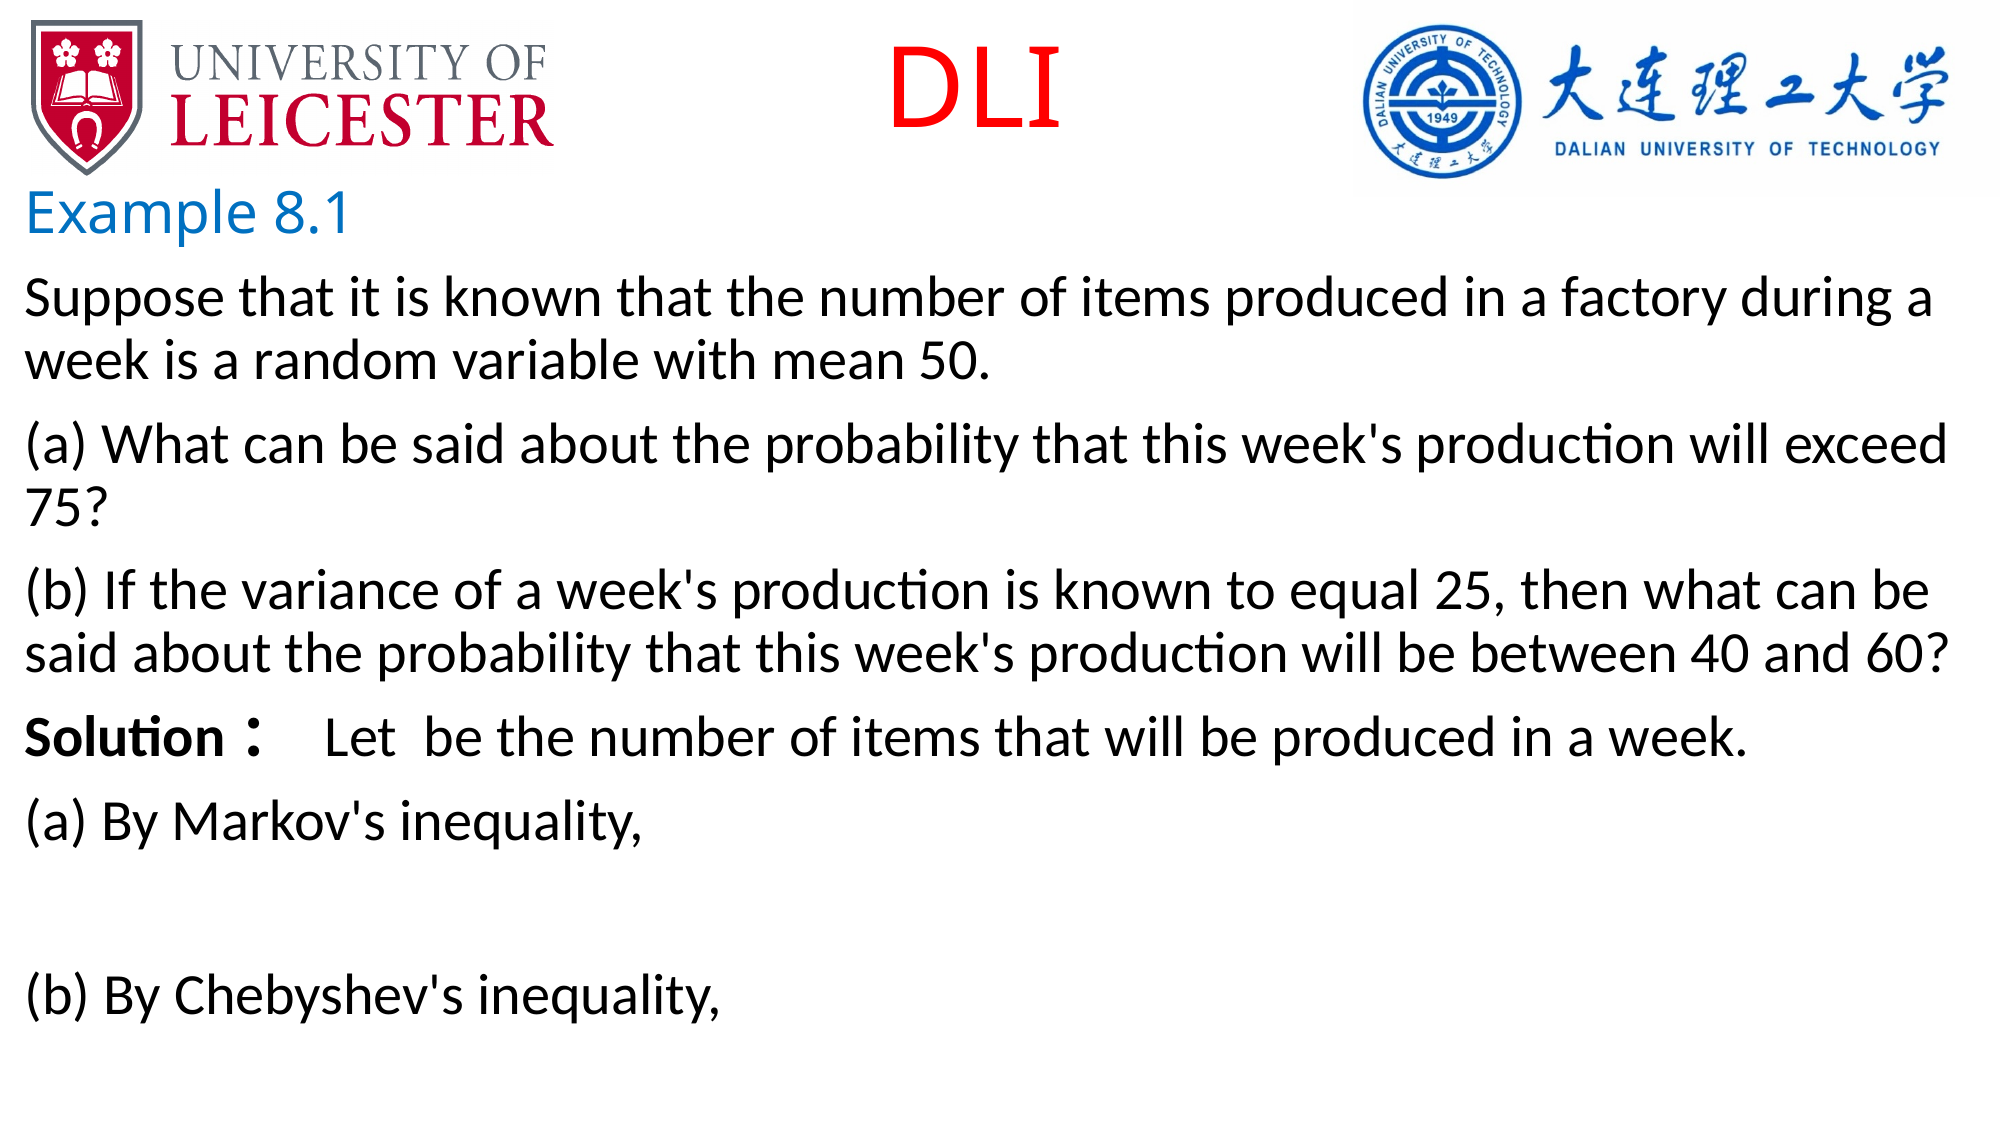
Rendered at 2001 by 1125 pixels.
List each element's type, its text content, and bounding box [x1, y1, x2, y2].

text_box DLI [571, 7, 1353, 158]
picture [31, 20, 554, 176]
picture [1353, 0, 2000, 197]
